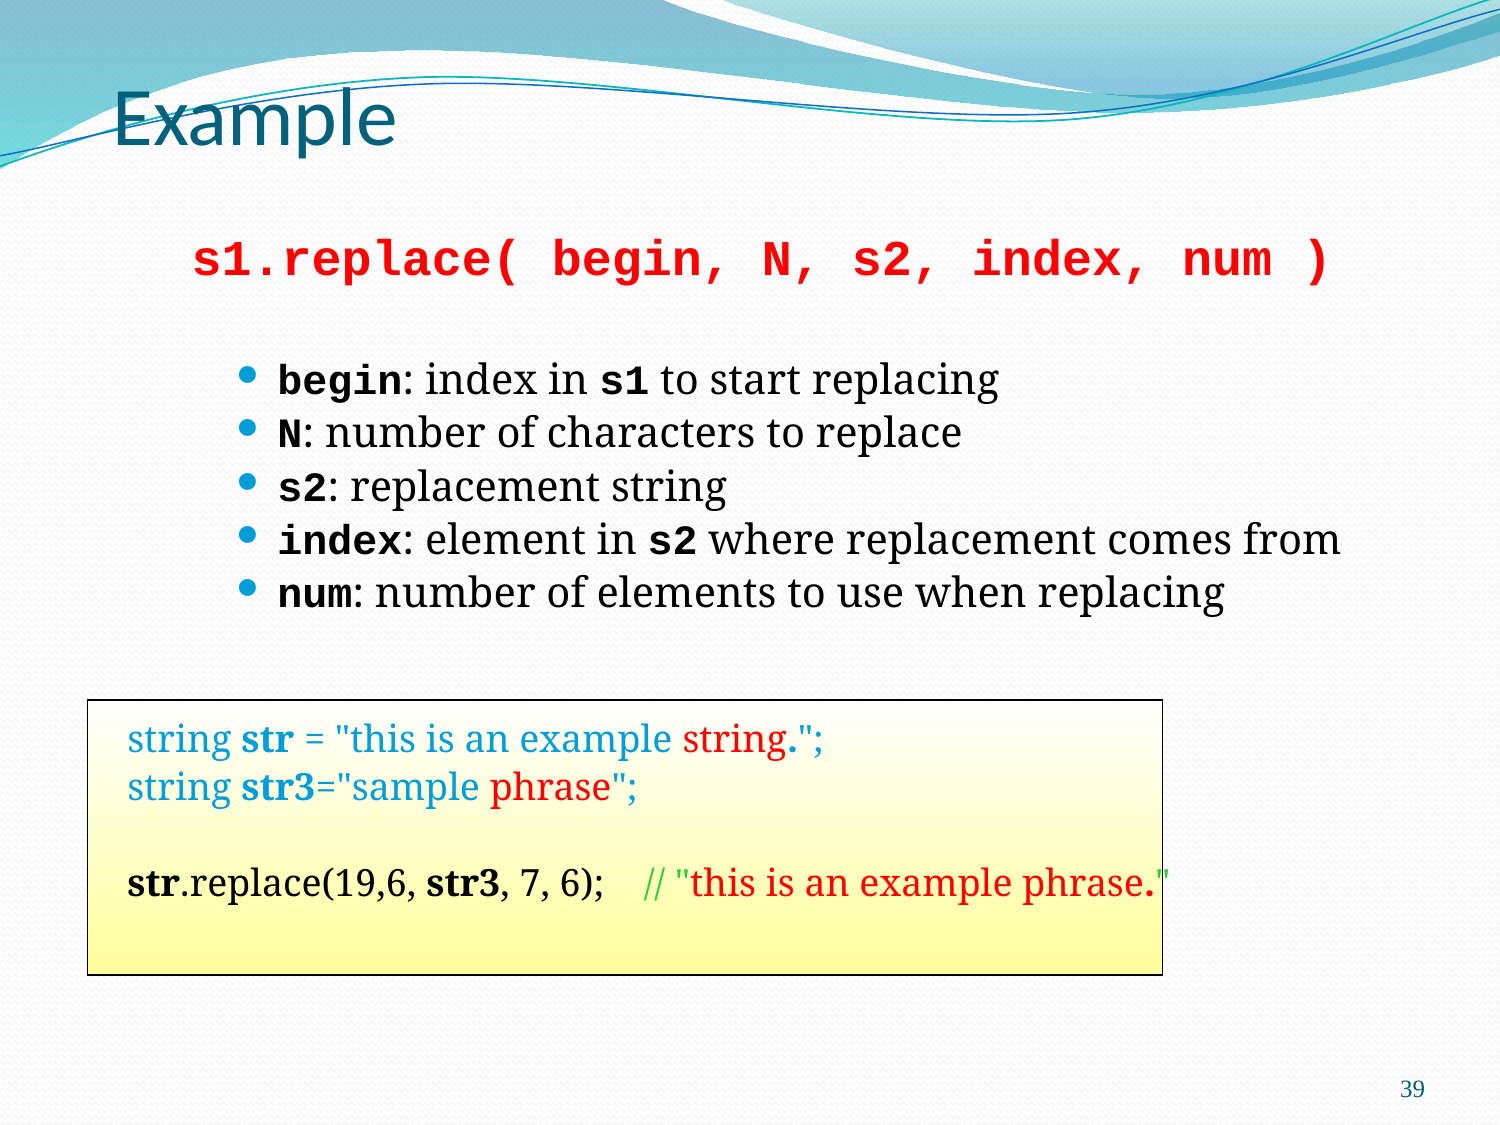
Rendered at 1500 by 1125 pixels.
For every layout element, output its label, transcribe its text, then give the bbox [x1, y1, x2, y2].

slide_number 39 [1299, 1042, 1425, 1103]
list s1.replace( begin, N, s2, index, num ) begin: index in s1 to start replacing N: number of characters to replace s2: replacement string index: element in s2 where replacement comes from num: number of elements to use when replacing string str = "this is an example string."; string str3="sample phrase"; str.replace(19,6, str3, 7, 6); // "this is an example phrase." [112, 224, 1388, 938]
title Example [112, 50, 1388, 163]
text_box [87, 699, 1163, 975]
